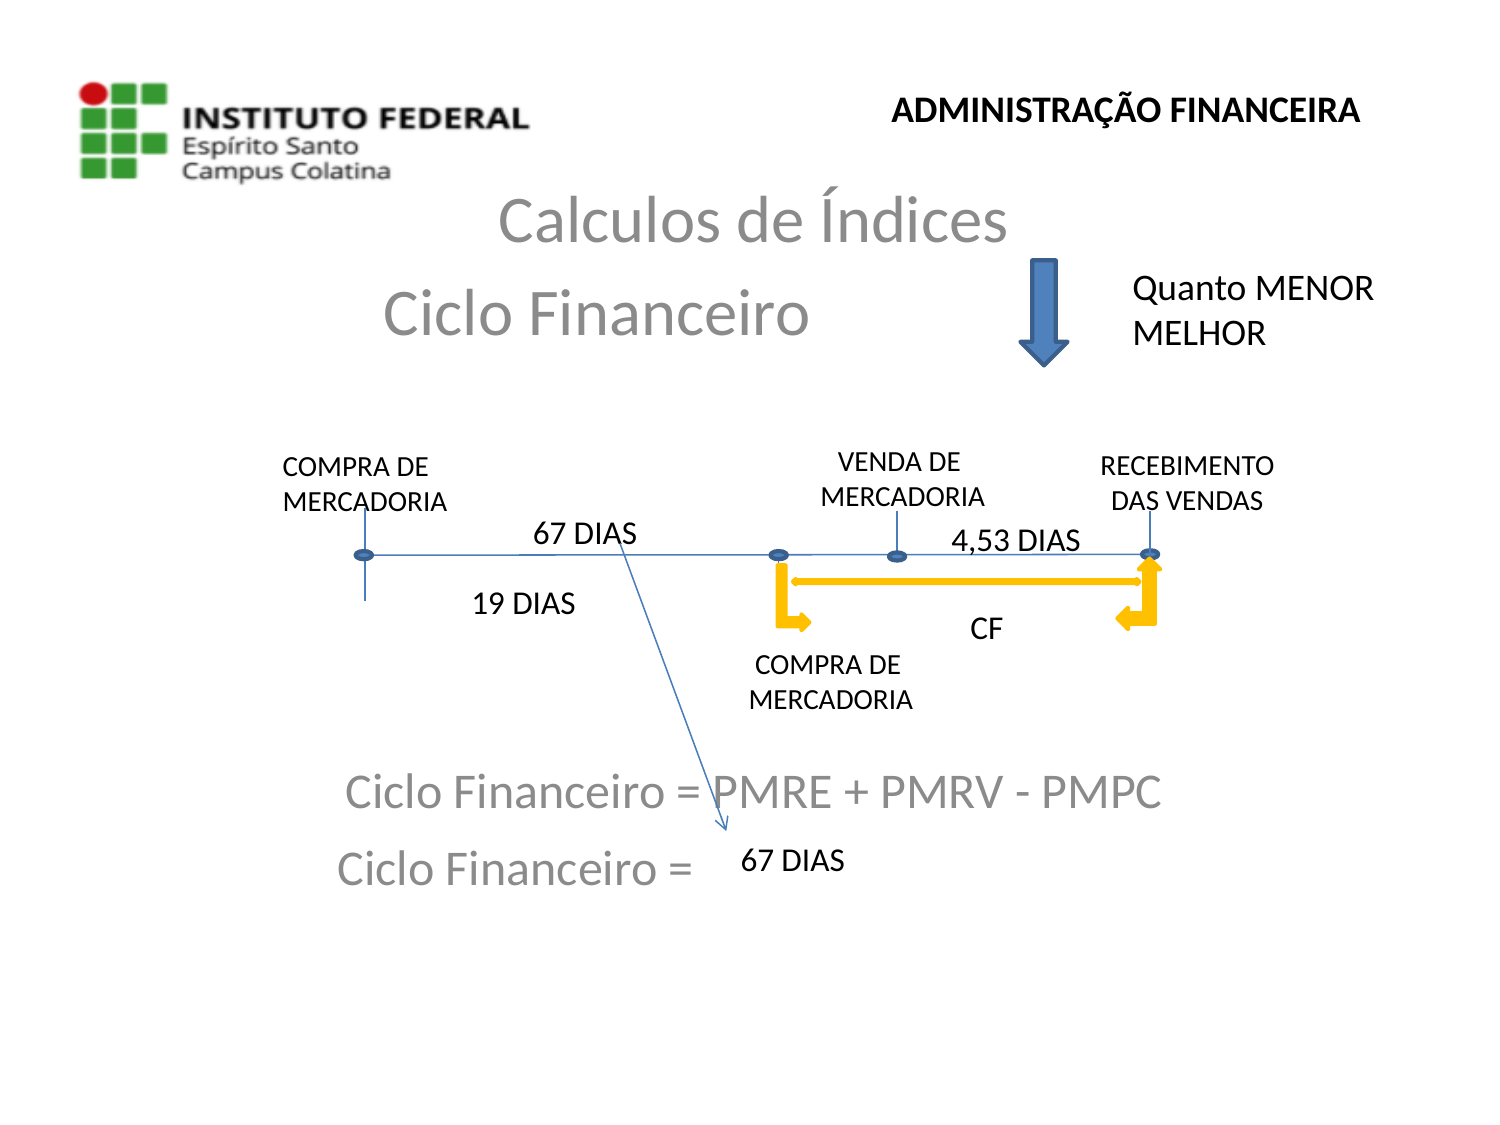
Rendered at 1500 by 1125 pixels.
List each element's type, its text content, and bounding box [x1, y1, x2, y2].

text_box Ciclo Financeiro [148, 261, 1042, 368]
text_box [1018, 258, 1070, 368]
text_box Calculos de Índices [305, 168, 1203, 275]
text_box 67 DIAS [725, 831, 861, 886]
text_box 19 DIAS [456, 573, 591, 629]
text_box [1115, 558, 1163, 632]
text_box 4,53 DIAS [936, 510, 1096, 552]
text_box ADMINISTRAÇÃO FINANCEIRA [797, 100, 1456, 160]
text_box [775, 565, 812, 633]
text_box Ciclo Financeiro = PMRE + PMRV - PMPC [305, 751, 614, 828]
text_box VENDA DE MERCADORIA [805, 435, 1000, 520]
text_box [790, 577, 1142, 587]
text_box CF [955, 598, 1019, 654]
text_box COMPRA DE MERCADORIA [267, 439, 463, 525]
text_box [769, 548, 788, 552]
text_box Ciclo Financeiro = PMRE + PMRV - PMPC [731, 751, 1203, 858]
text_box [1153, 548, 1161, 560]
text_box COMPRA DE MERCADORIA [733, 638, 929, 723]
picture [64, 63, 550, 196]
text_box Ciclo Financeiro = [305, 828, 727, 935]
text_box RECEBIMENTO DAS VENDAS [1085, 438, 1290, 524]
text_box 67 DIAS [518, 503, 653, 552]
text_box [619, 543, 727, 832]
text_box Quanto MENOR MELHOR [1117, 255, 1425, 361]
